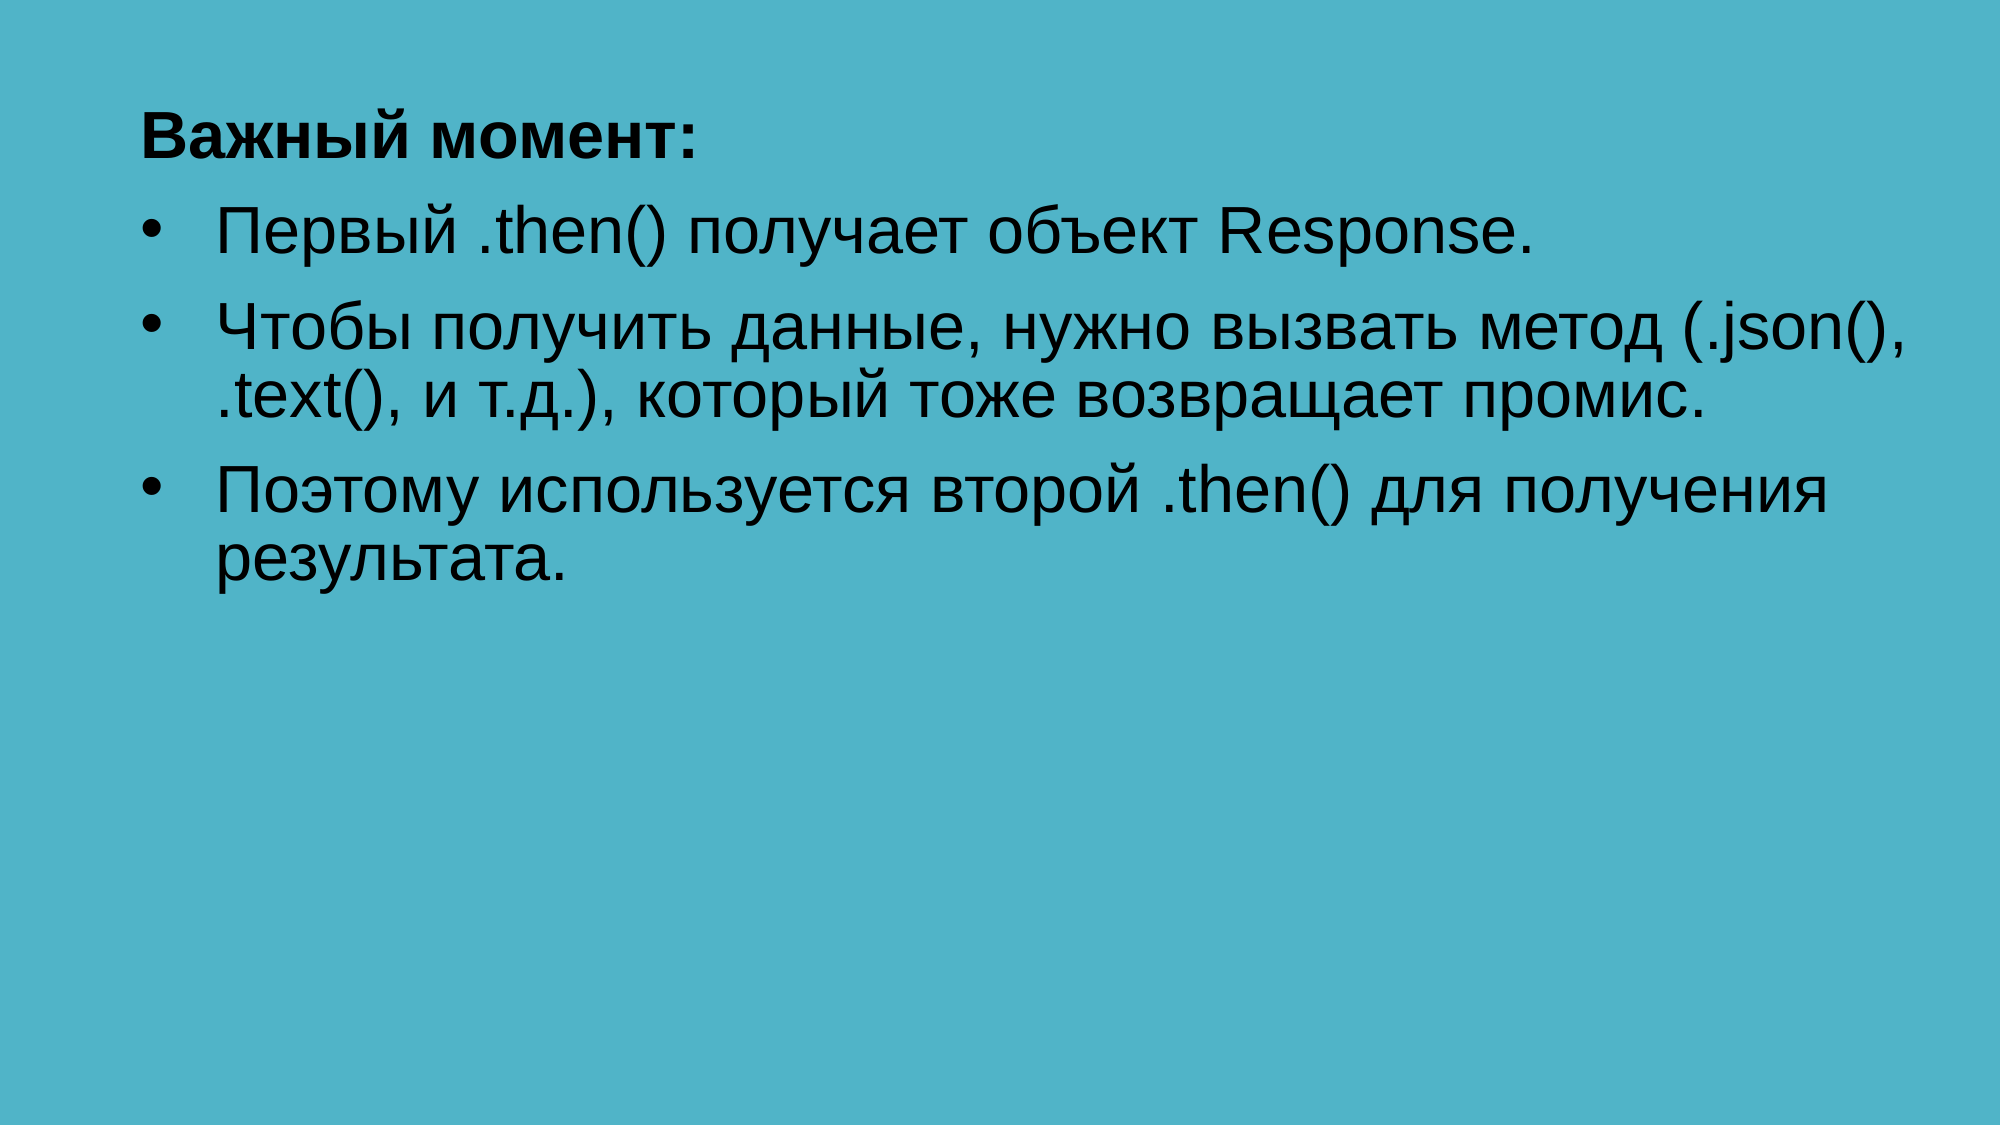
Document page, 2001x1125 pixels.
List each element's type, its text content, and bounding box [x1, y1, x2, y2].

subtitle Важный момент: Первый .then() получает объект Response. Чтобы получить данные, нужно вызвать метод (.json(), .text(), и т.д.), который тоже возвращает промис. Поэтому используется второй .then() для получения результата. [125, 96, 1925, 1072]
